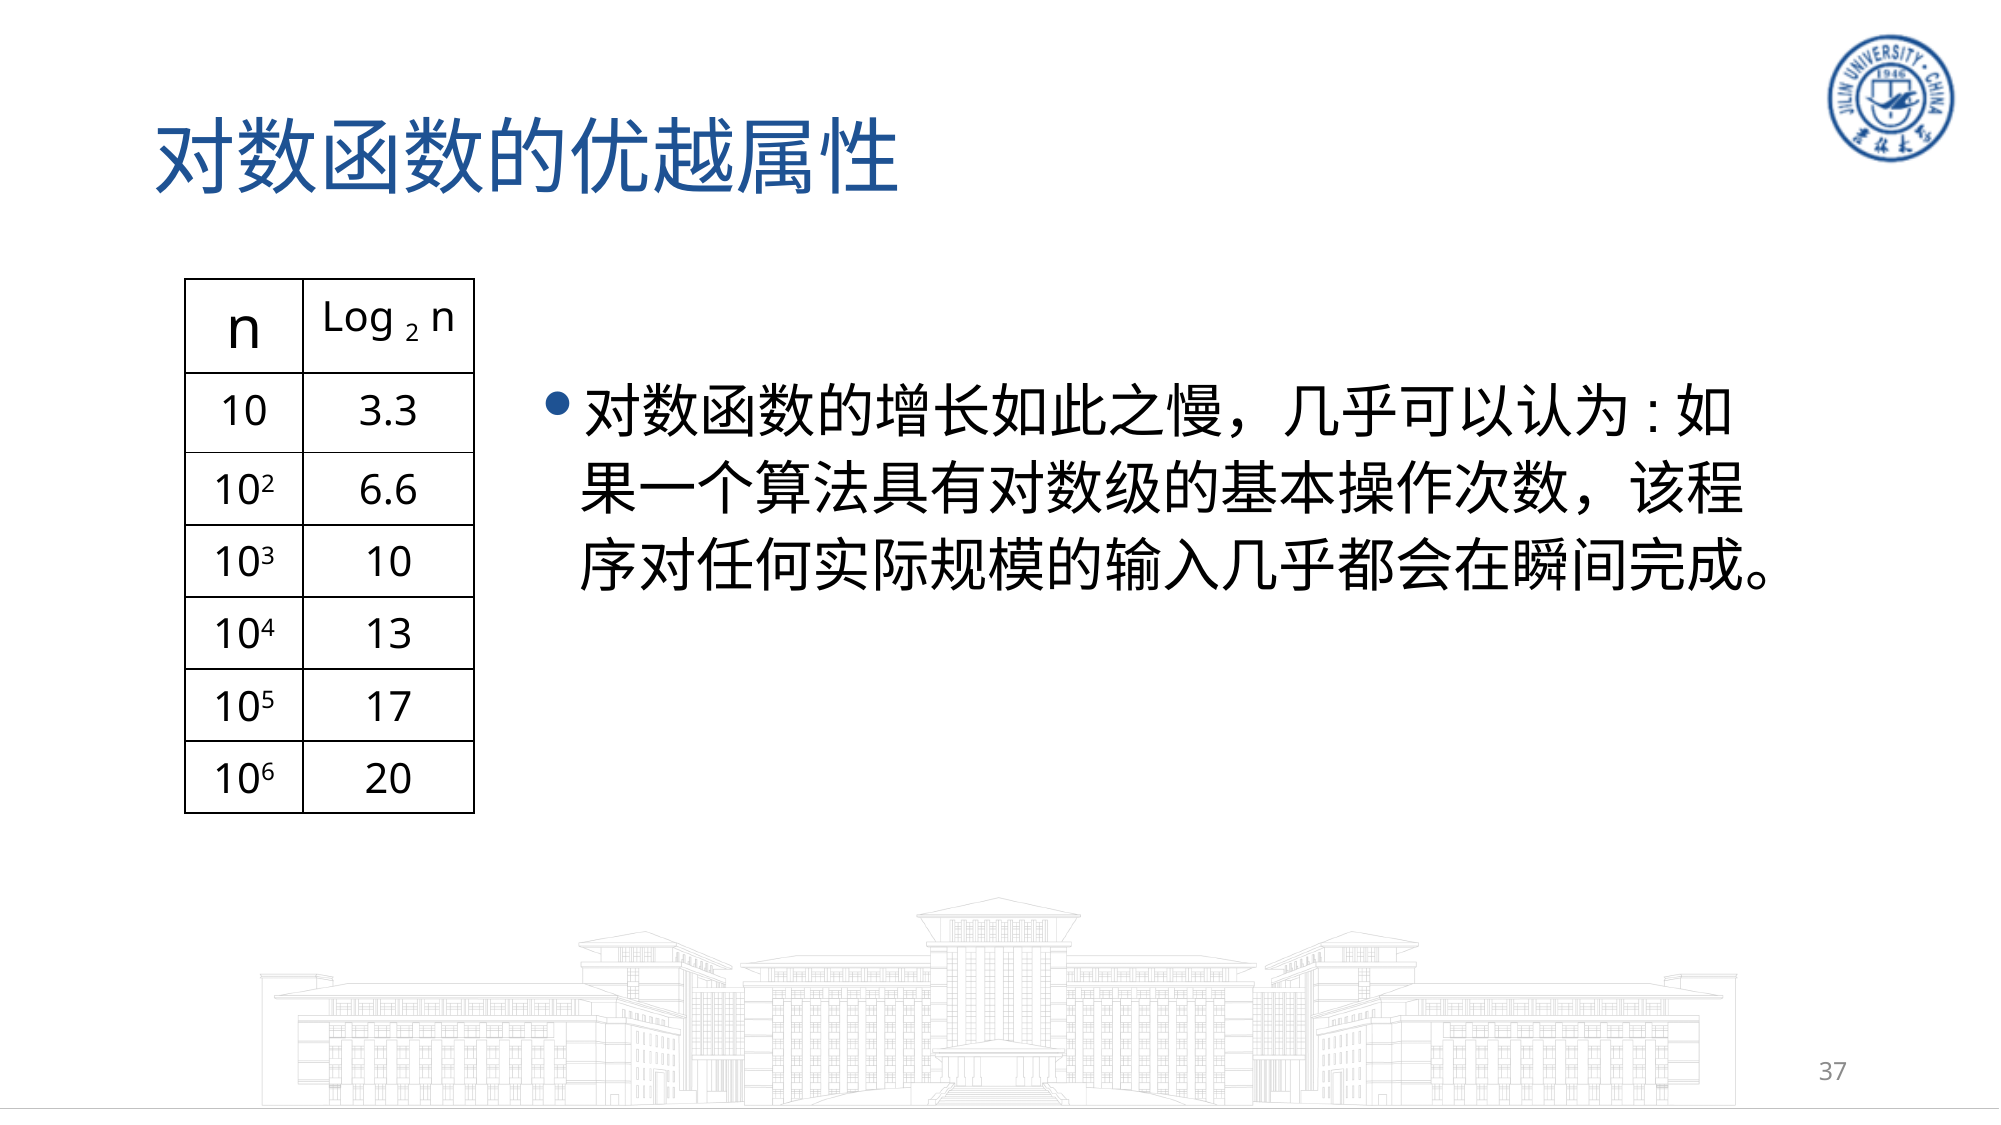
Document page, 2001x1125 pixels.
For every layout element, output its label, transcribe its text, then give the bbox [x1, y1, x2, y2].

table_header Log 2 n [304, 280, 473, 372]
table_cell 20 [304, 742, 473, 812]
picture [1824, 15, 1965, 173]
table_cell 13 [304, 598, 473, 668]
text_box 对数函数的优越属性 [137, 42, 1488, 268]
table_cell 10 [304, 526, 473, 596]
table_cell 6.6 [304, 453, 473, 524]
table_header n [0, 897, 1999, 1109]
list 对数函数的增长如此之慢，几乎可以认为:如果一个算法具有对数级的基本操作次数，该程序对任何实际规模的输入几乎都会在瞬间完成。 [527, 359, 1780, 656]
table_cell 105 [186, 670, 302, 740]
table_cell 103 [186, 526, 302, 596]
table_cell 104 [186, 598, 302, 668]
table_cell 17 [304, 670, 473, 740]
table_cell 102 [186, 453, 302, 524]
table_header n [186, 280, 302, 372]
table_cell 3.3 [304, 374, 473, 452]
table_cell 10 [186, 374, 302, 452]
slide_number 37 [1412, 1042, 1863, 1103]
table_cell 106 [186, 742, 302, 812]
